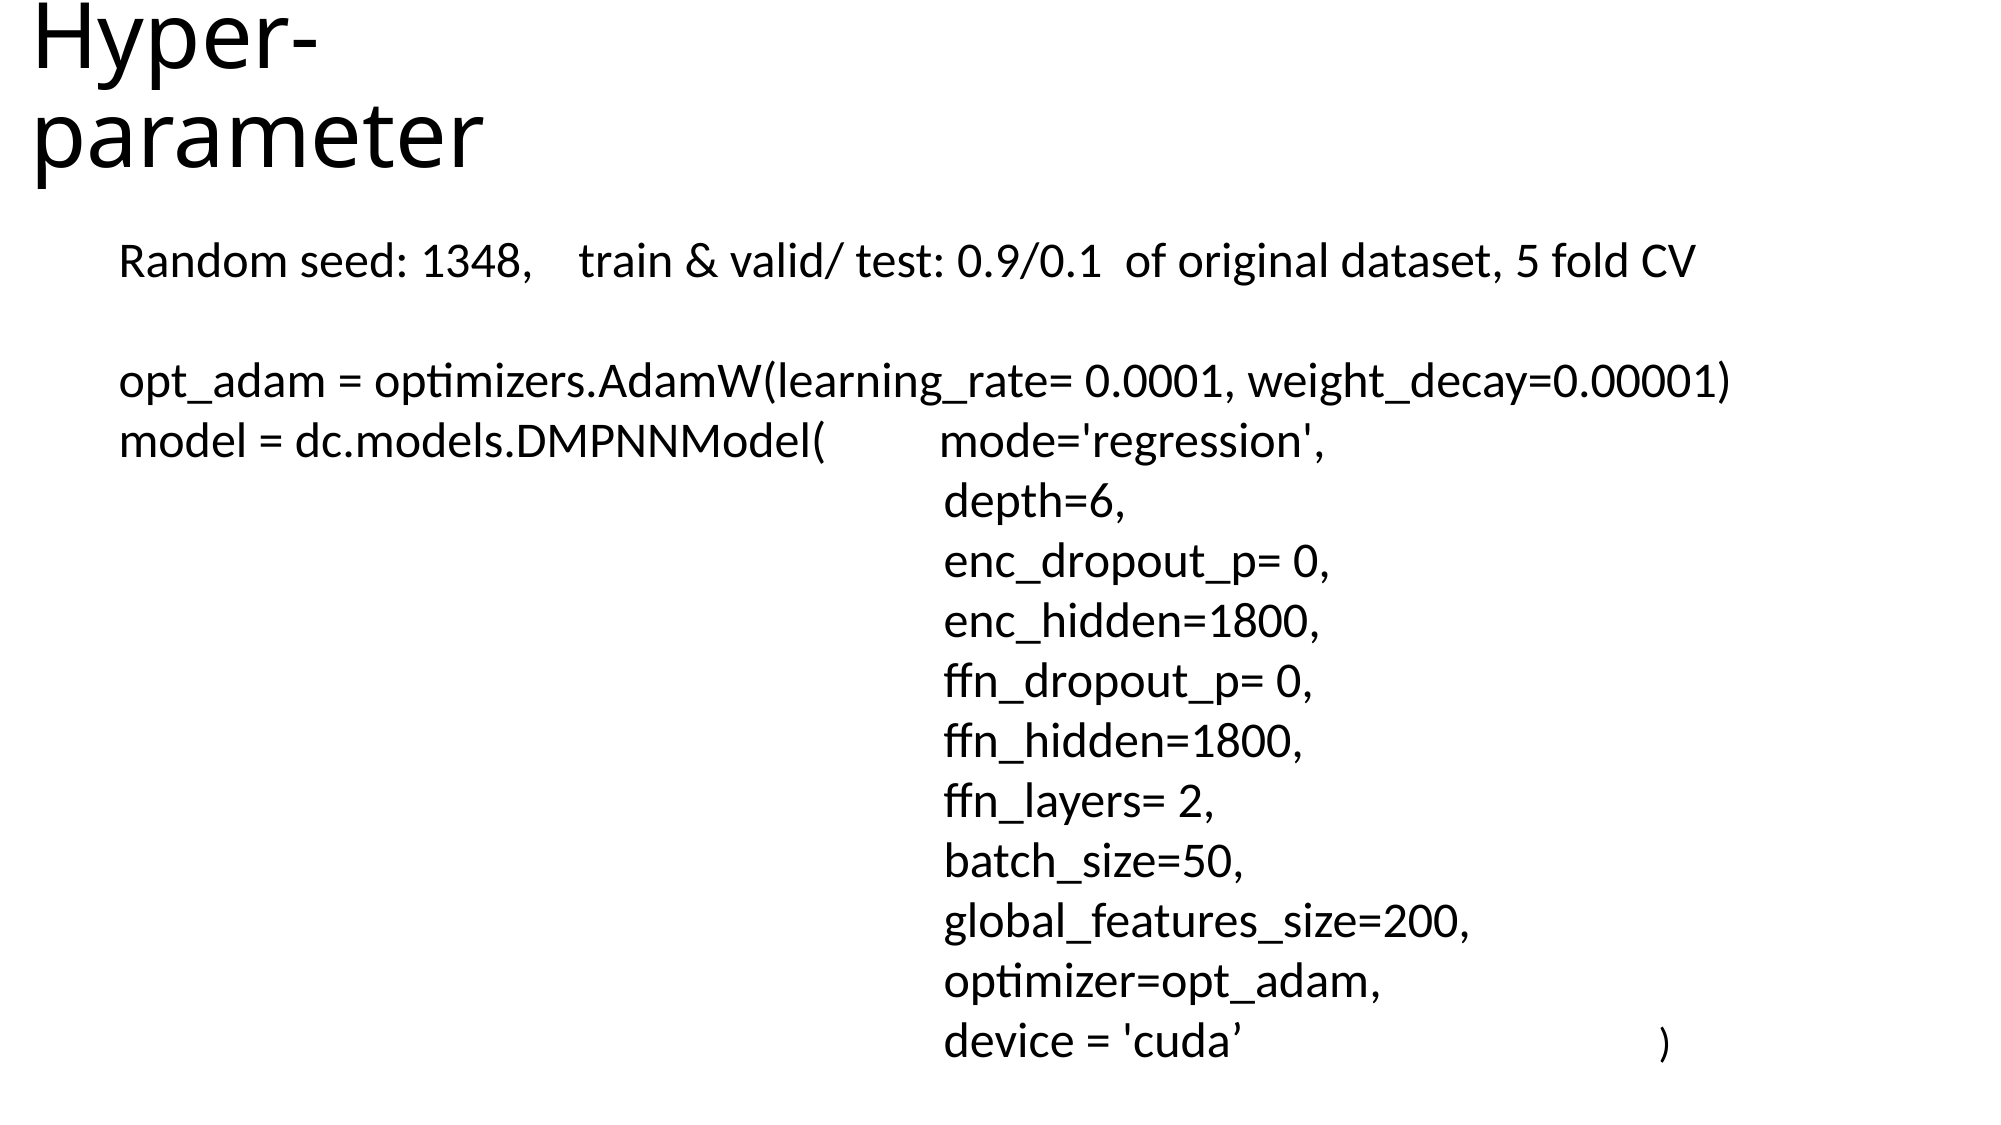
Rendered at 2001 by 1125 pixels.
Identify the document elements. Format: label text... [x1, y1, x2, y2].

title Hyper-parameter [15, 15, 706, 161]
text_box Random seed: 1348, train & valid/ test: 0.9/0.1 of original dataset, 5 fold CV opt_adam = optimizers.AdamW(learning_rate= 0.0001, weight_decay=0.00001) model = dc.models.DMPNNModel( mode='regression', depth=6, enc_dropout_p= 0, enc_hidden=1800, ffn_dropout_p= 0, ffn_hidden=1800, ffn_layers= 2, batch_size=50, global_features_size=200, optimizer=opt_adam, device = 'cuda’ ) [103, 219, 1897, 1075]
